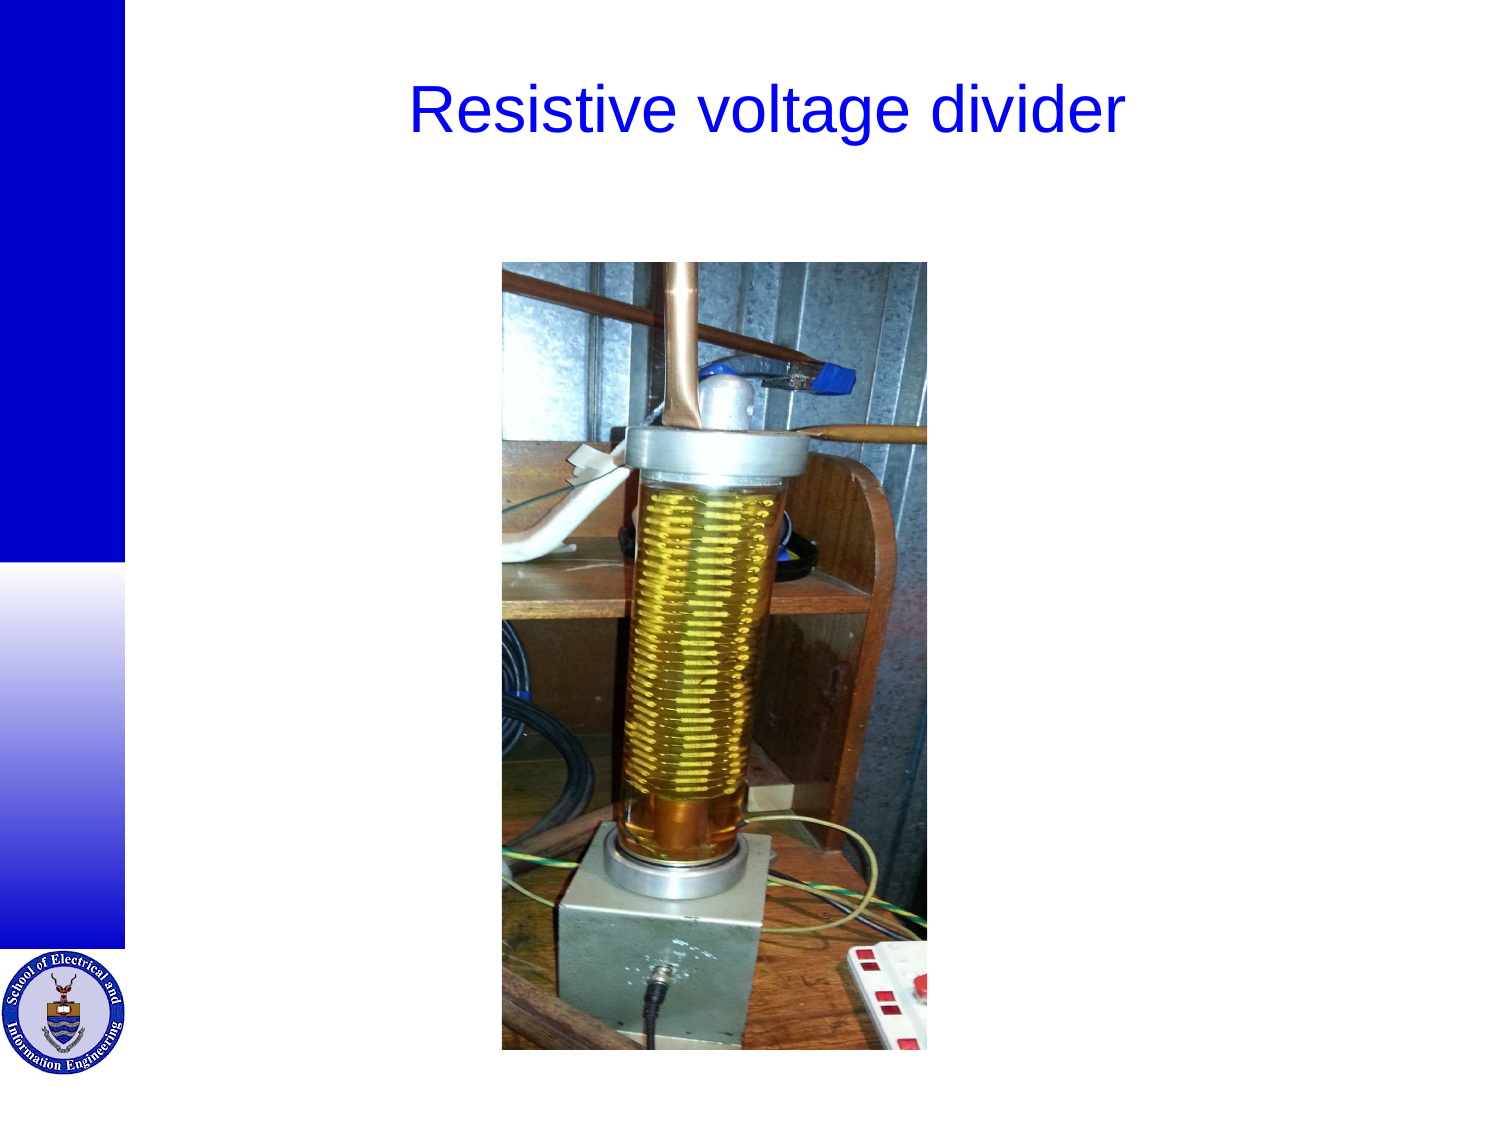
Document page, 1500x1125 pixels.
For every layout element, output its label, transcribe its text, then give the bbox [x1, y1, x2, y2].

picture [0, 949, 125, 1075]
title Resistive voltage divider [123, 30, 1412, 182]
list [501, 262, 928, 1051]
